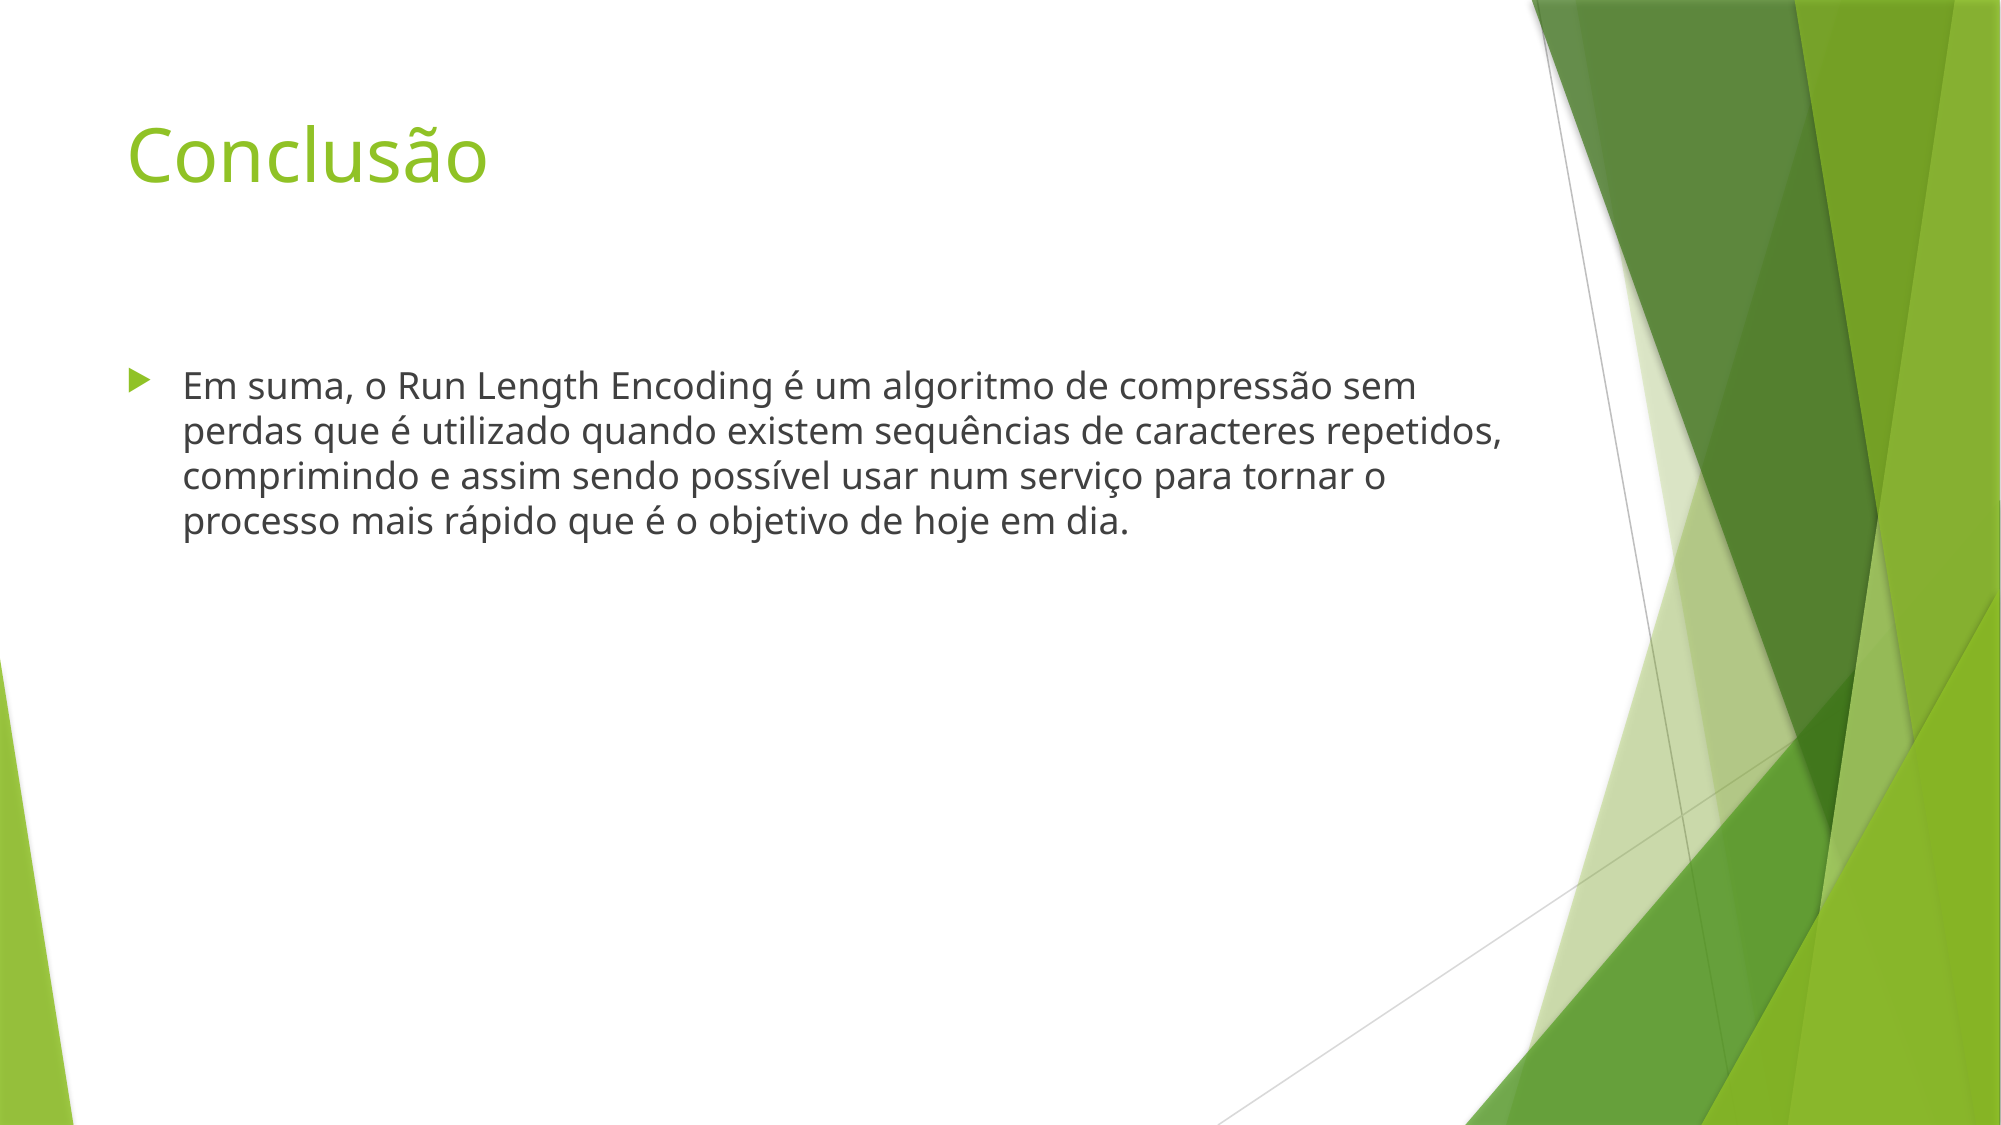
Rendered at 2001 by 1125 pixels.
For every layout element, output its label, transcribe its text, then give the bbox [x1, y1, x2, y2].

list Em suma, o Run Length Encoding é um algoritmo de compressão sem perdas que é utilizado quando existem sequências de caracteres repetidos, comprimindo e assim sendo possível usar num serviço para tornar o processo mais rápido que é o objetivo de hoje em dia. [111, 354, 1522, 992]
title Conclusão [111, 99, 1522, 317]
